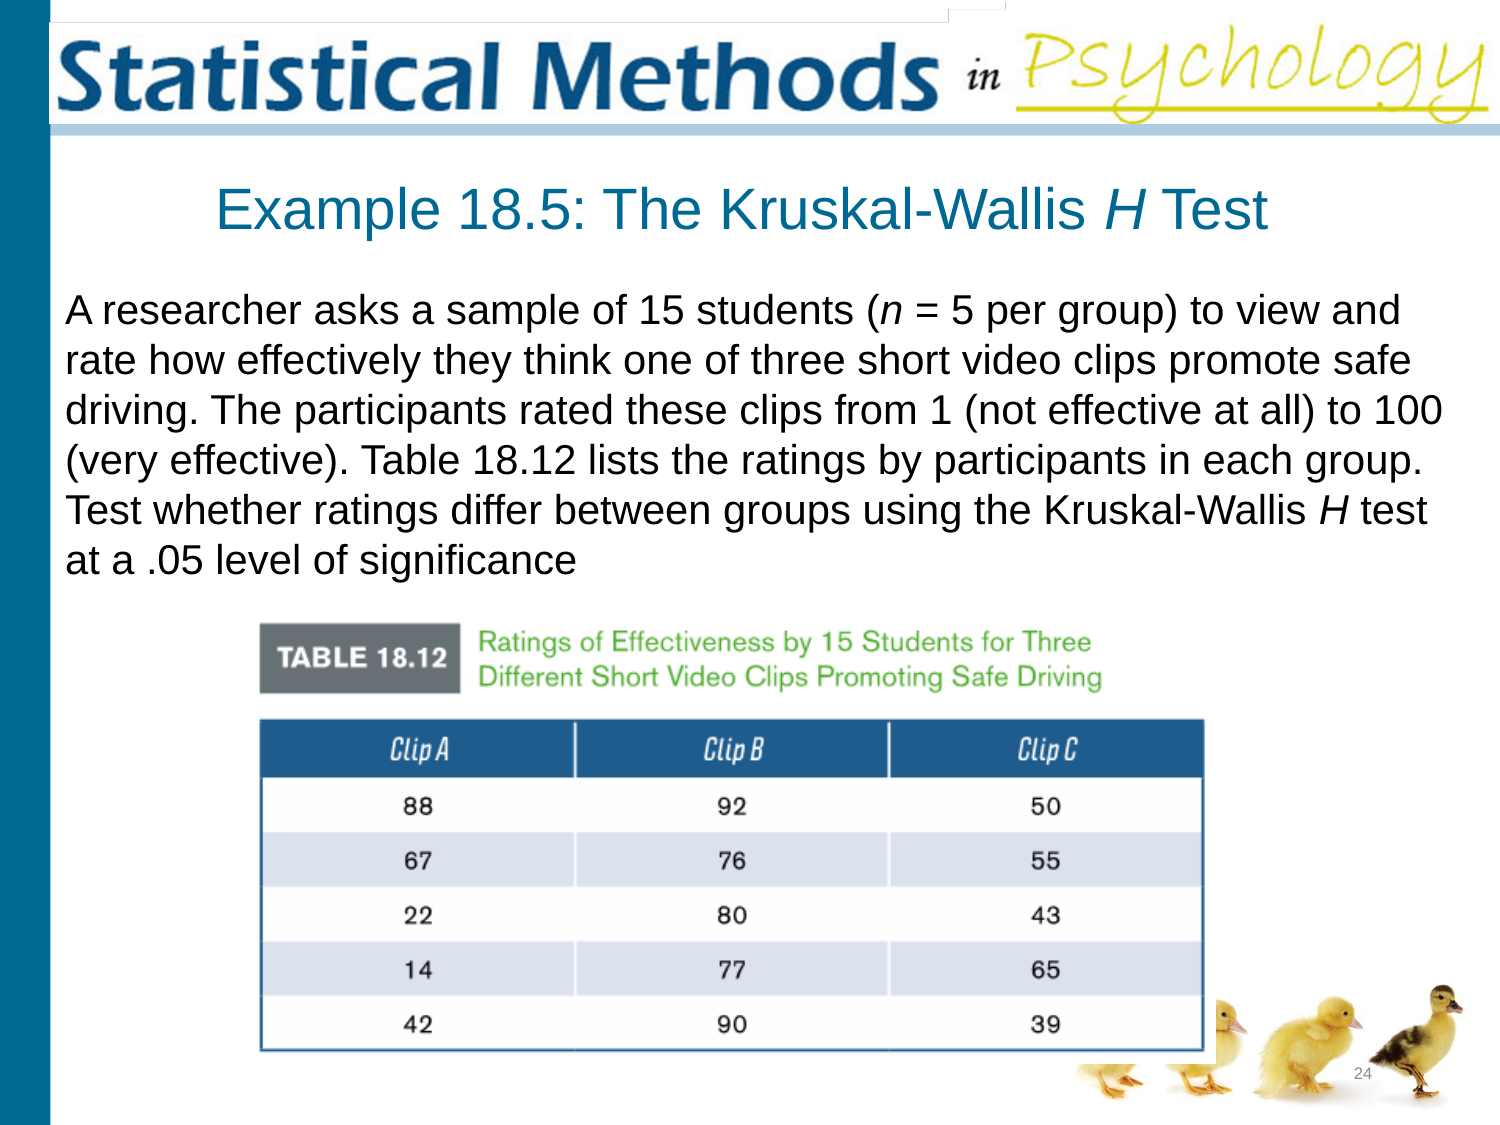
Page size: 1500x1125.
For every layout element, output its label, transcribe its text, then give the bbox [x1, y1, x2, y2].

list A researcher asks a sample of 15 students (n = 5 per group) to view and rate how effectively they think one of three short video clips promote safe driving. The participants rated these clips from 1 (not effective at all) to 100 (very effective). Table 18.12 lists the ratings by participants in each group. Test whether ratings differ between groups using the Kruskal-Wallis H test at a .05 level of significance [50, 275, 1463, 600]
title Example 18.5: The Kruskal-Wallis H Test [75, 137, 1425, 275]
picture [50, 0, 1500, 1125]
slide_number 24 [1325, 1042, 1388, 1103]
